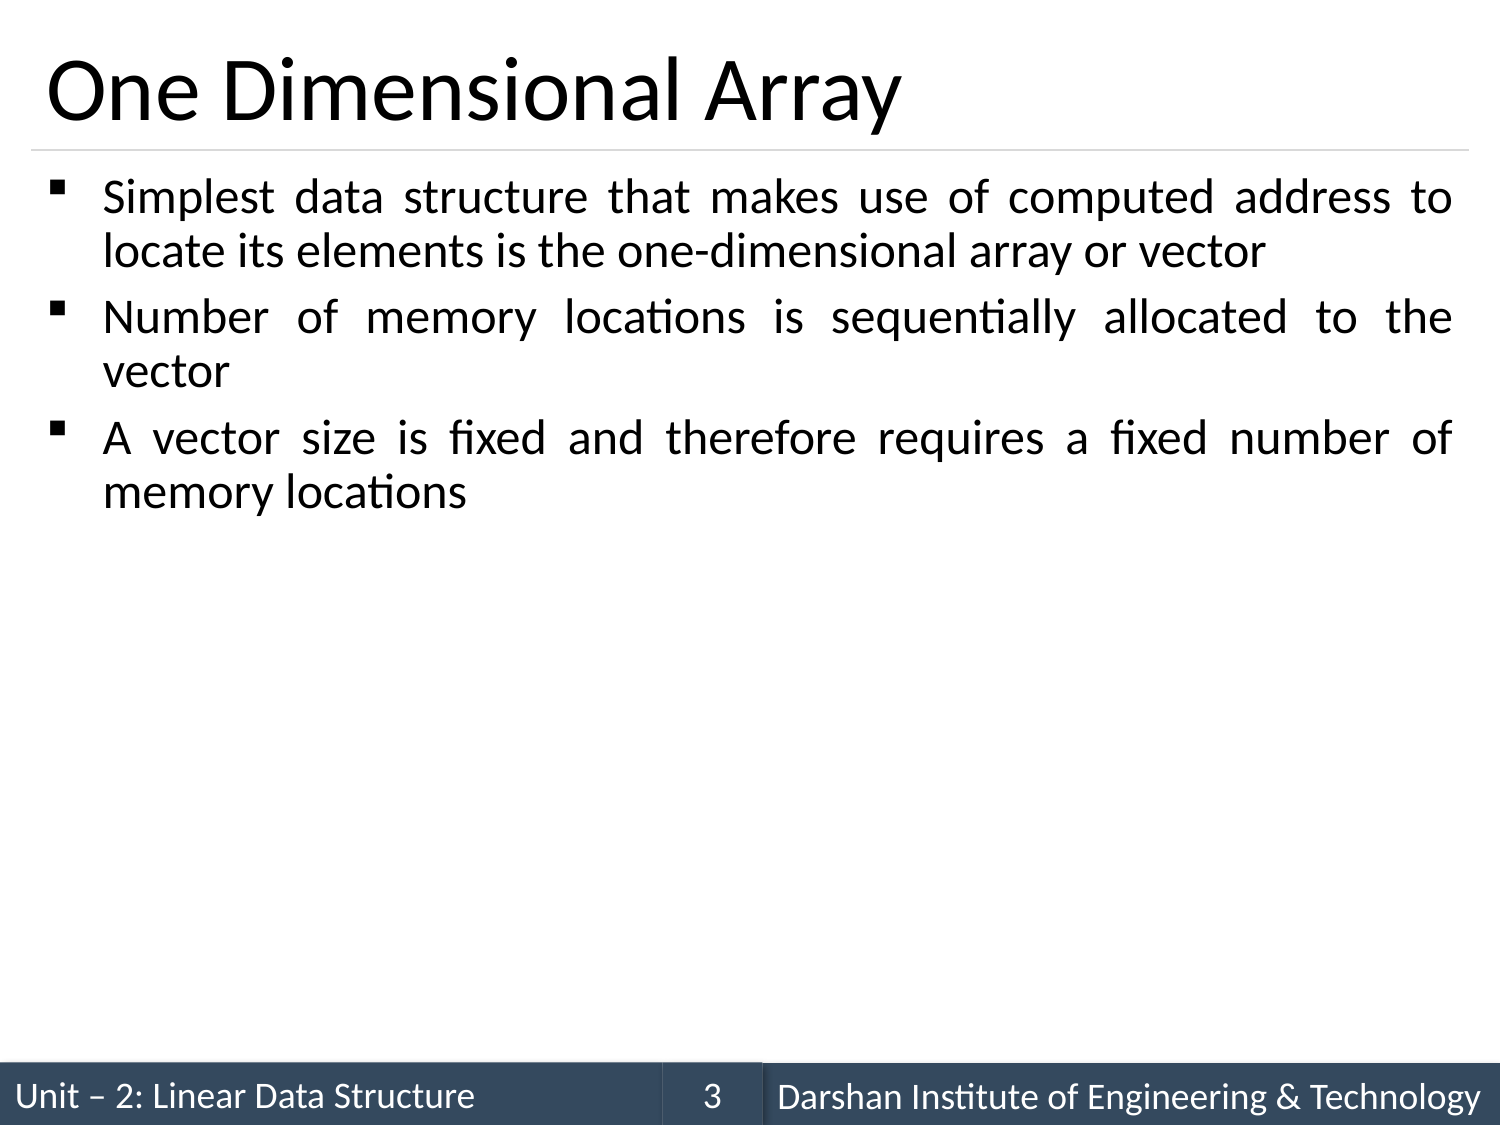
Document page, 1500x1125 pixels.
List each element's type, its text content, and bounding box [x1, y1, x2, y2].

title One Dimensional Array [31, 17, 1469, 150]
list Simplest data structure that makes use of computed address to locate its elements is the one-dimensional array or vector Number of memory locations is sequentially allocated to the vector A vector size is fixed and therefore requires a fixed number of memory locations [31, 162, 1469, 1038]
